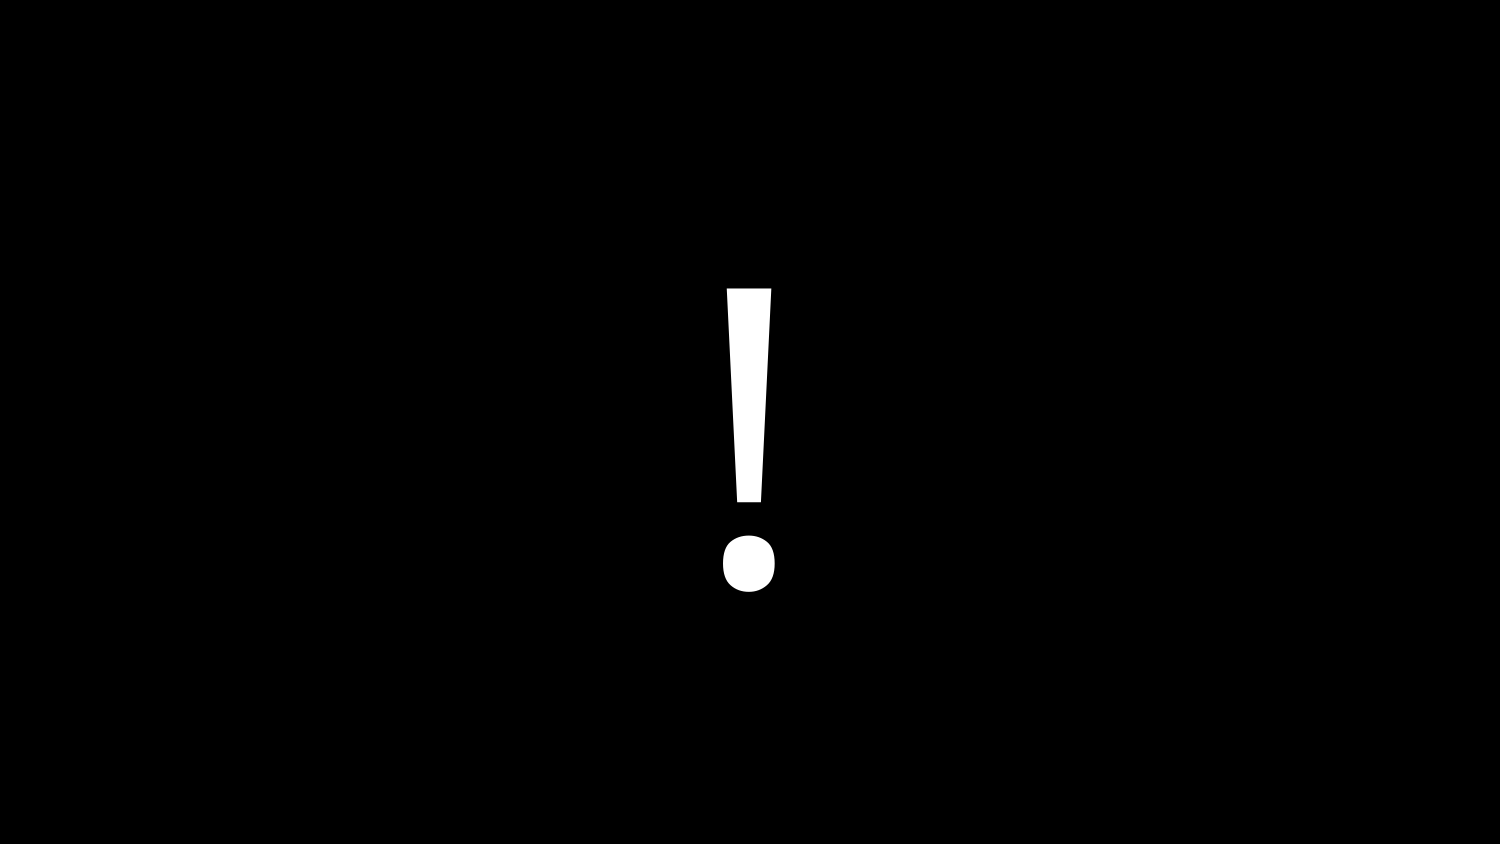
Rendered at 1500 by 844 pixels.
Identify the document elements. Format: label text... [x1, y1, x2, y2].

text_box ! [679, 161, 821, 677]
